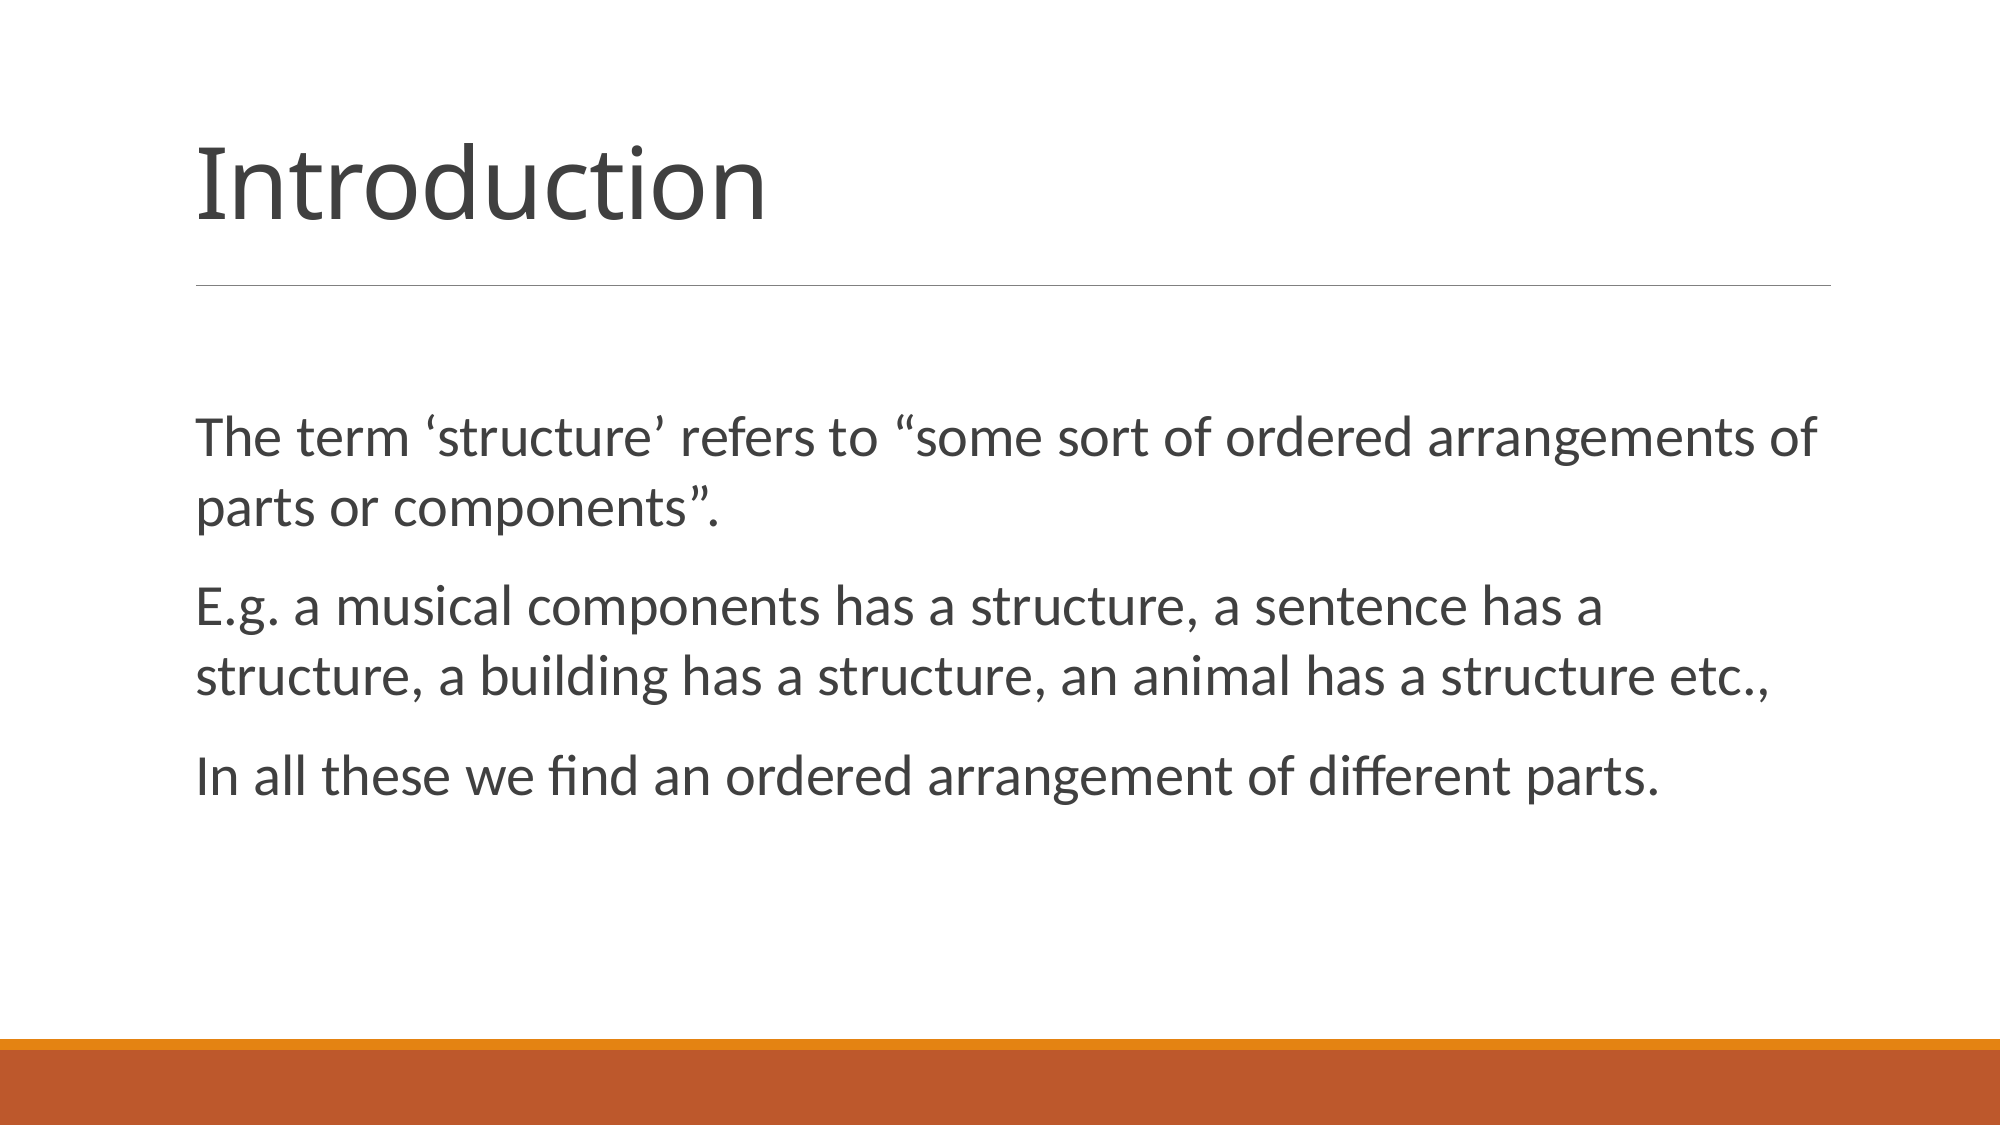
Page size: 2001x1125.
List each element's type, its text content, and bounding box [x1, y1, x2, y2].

title Introduction [180, 47, 1830, 248]
list The term ‘structure’ refers to “some sort of ordered arrangements of parts or components”. E.g. a musical components has a structure, a sentence has a structure, a building has a structure, an animal has a structure etc., In all these we find an ordered arrangement of different parts. [180, 390, 1830, 979]
